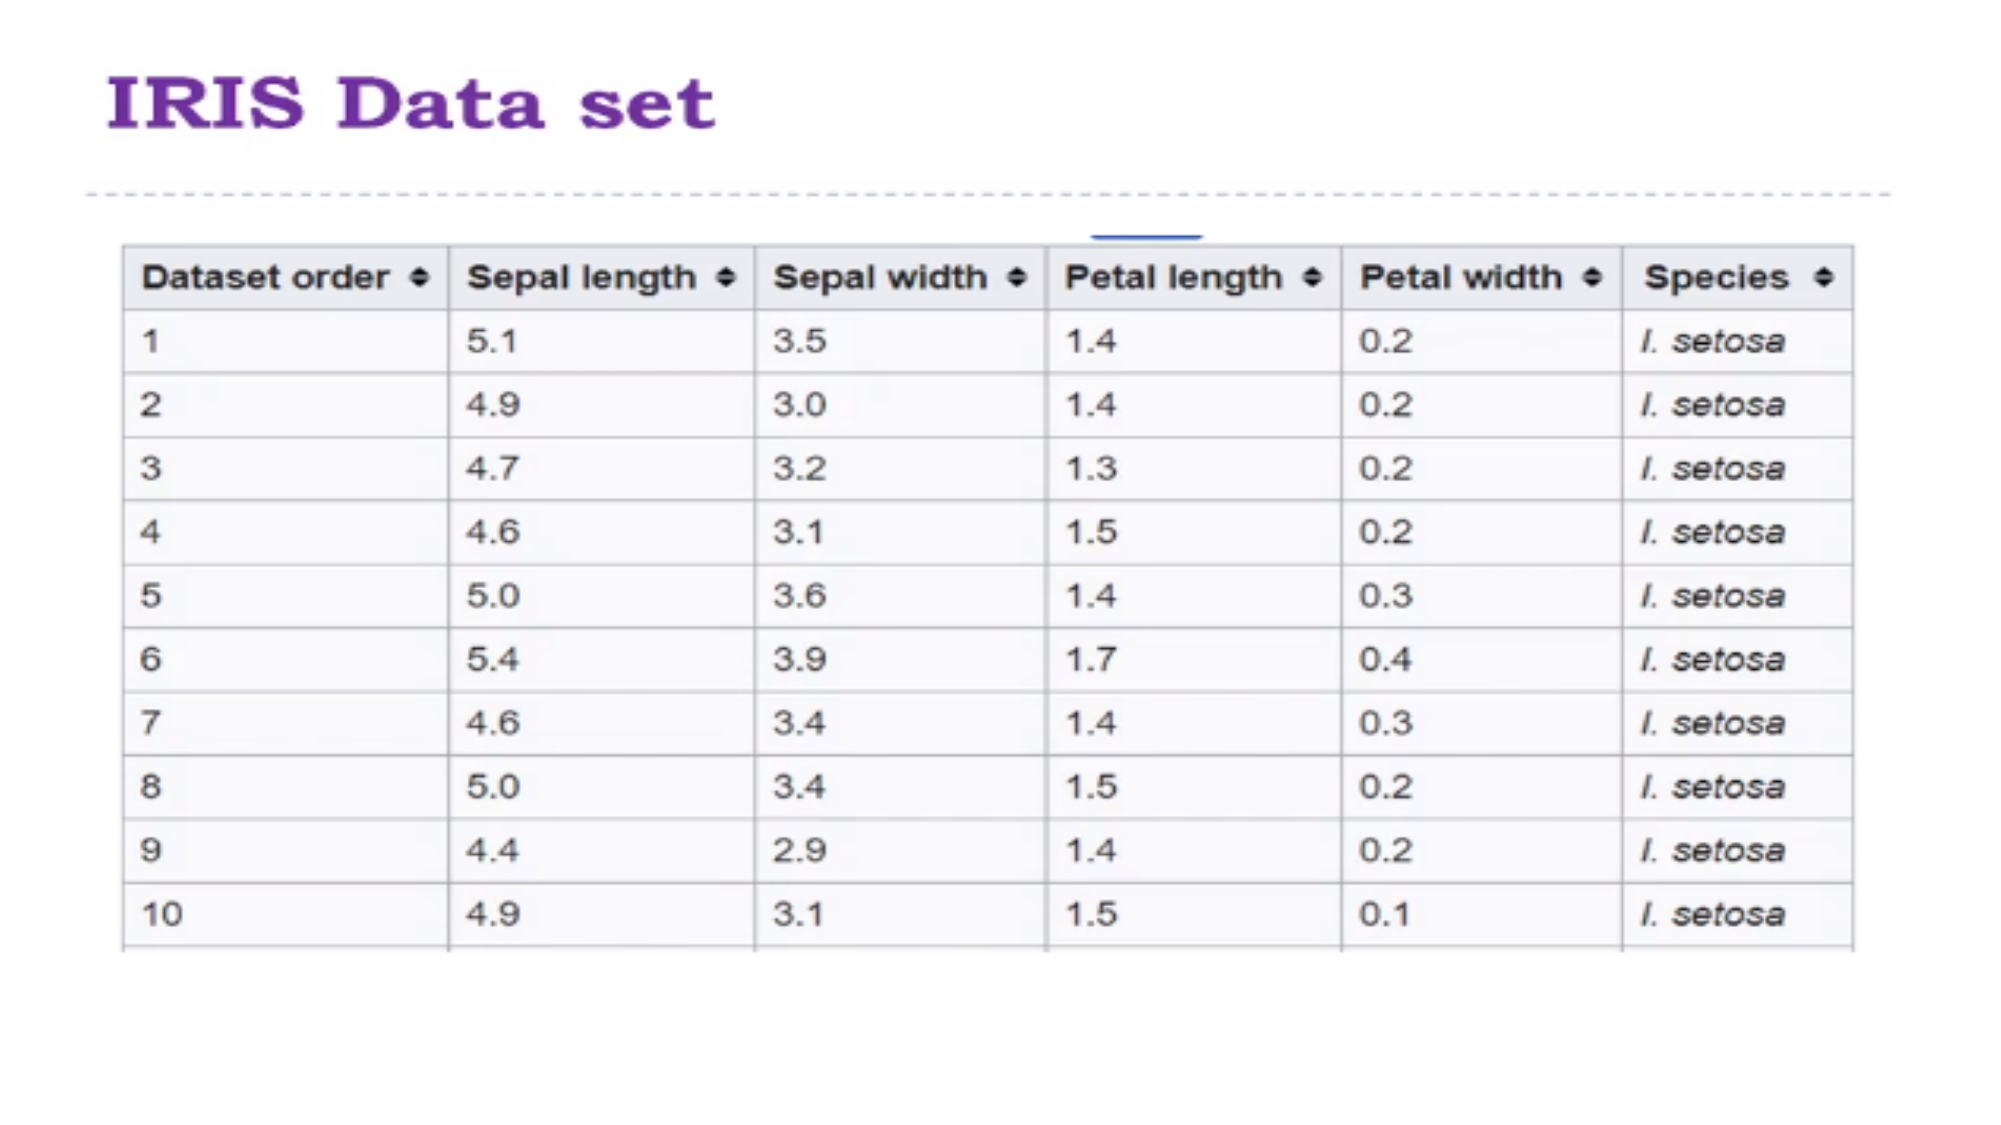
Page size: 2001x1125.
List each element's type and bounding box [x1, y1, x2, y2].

picture [73, 49, 1912, 1024]
